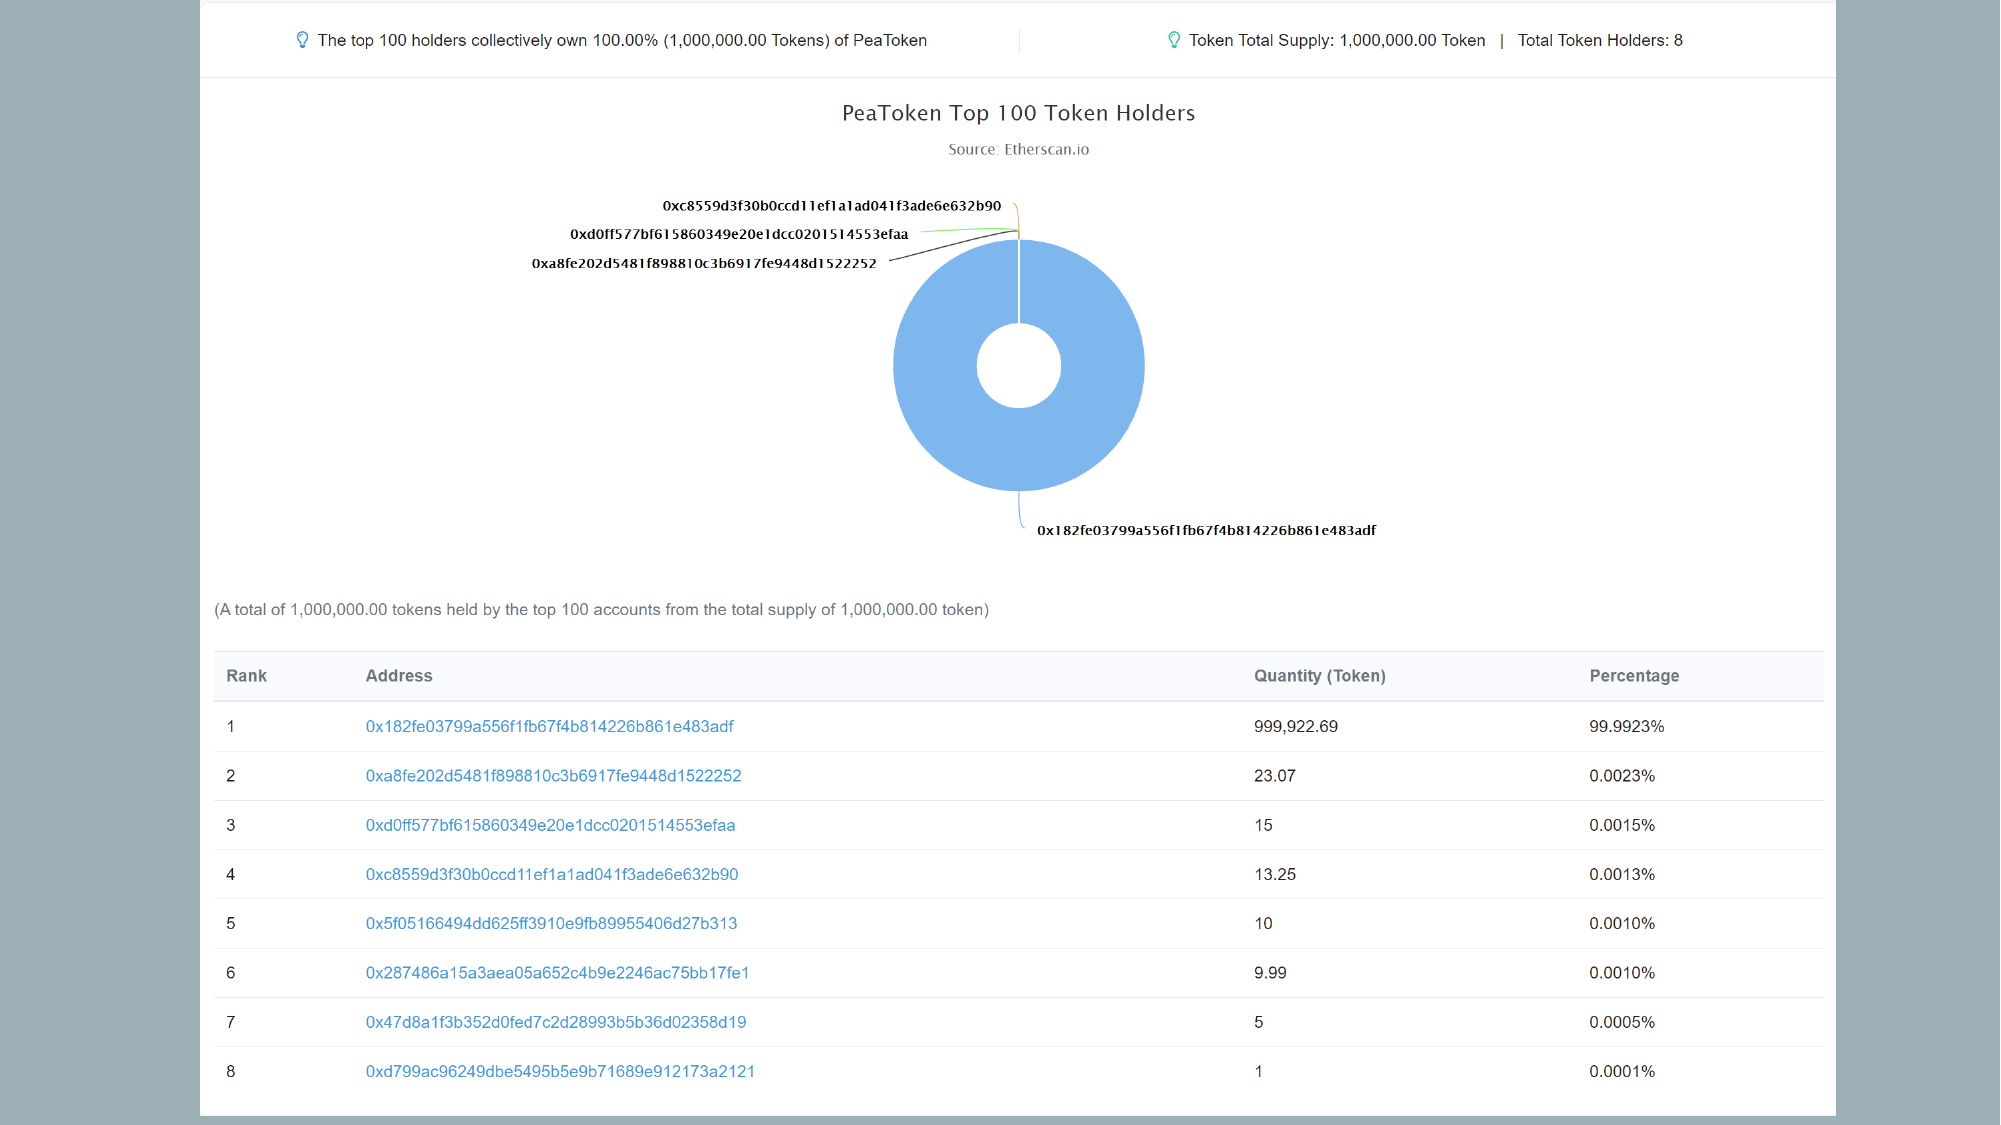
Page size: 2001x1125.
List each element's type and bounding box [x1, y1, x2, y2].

picture [200, 0, 1836, 1116]
